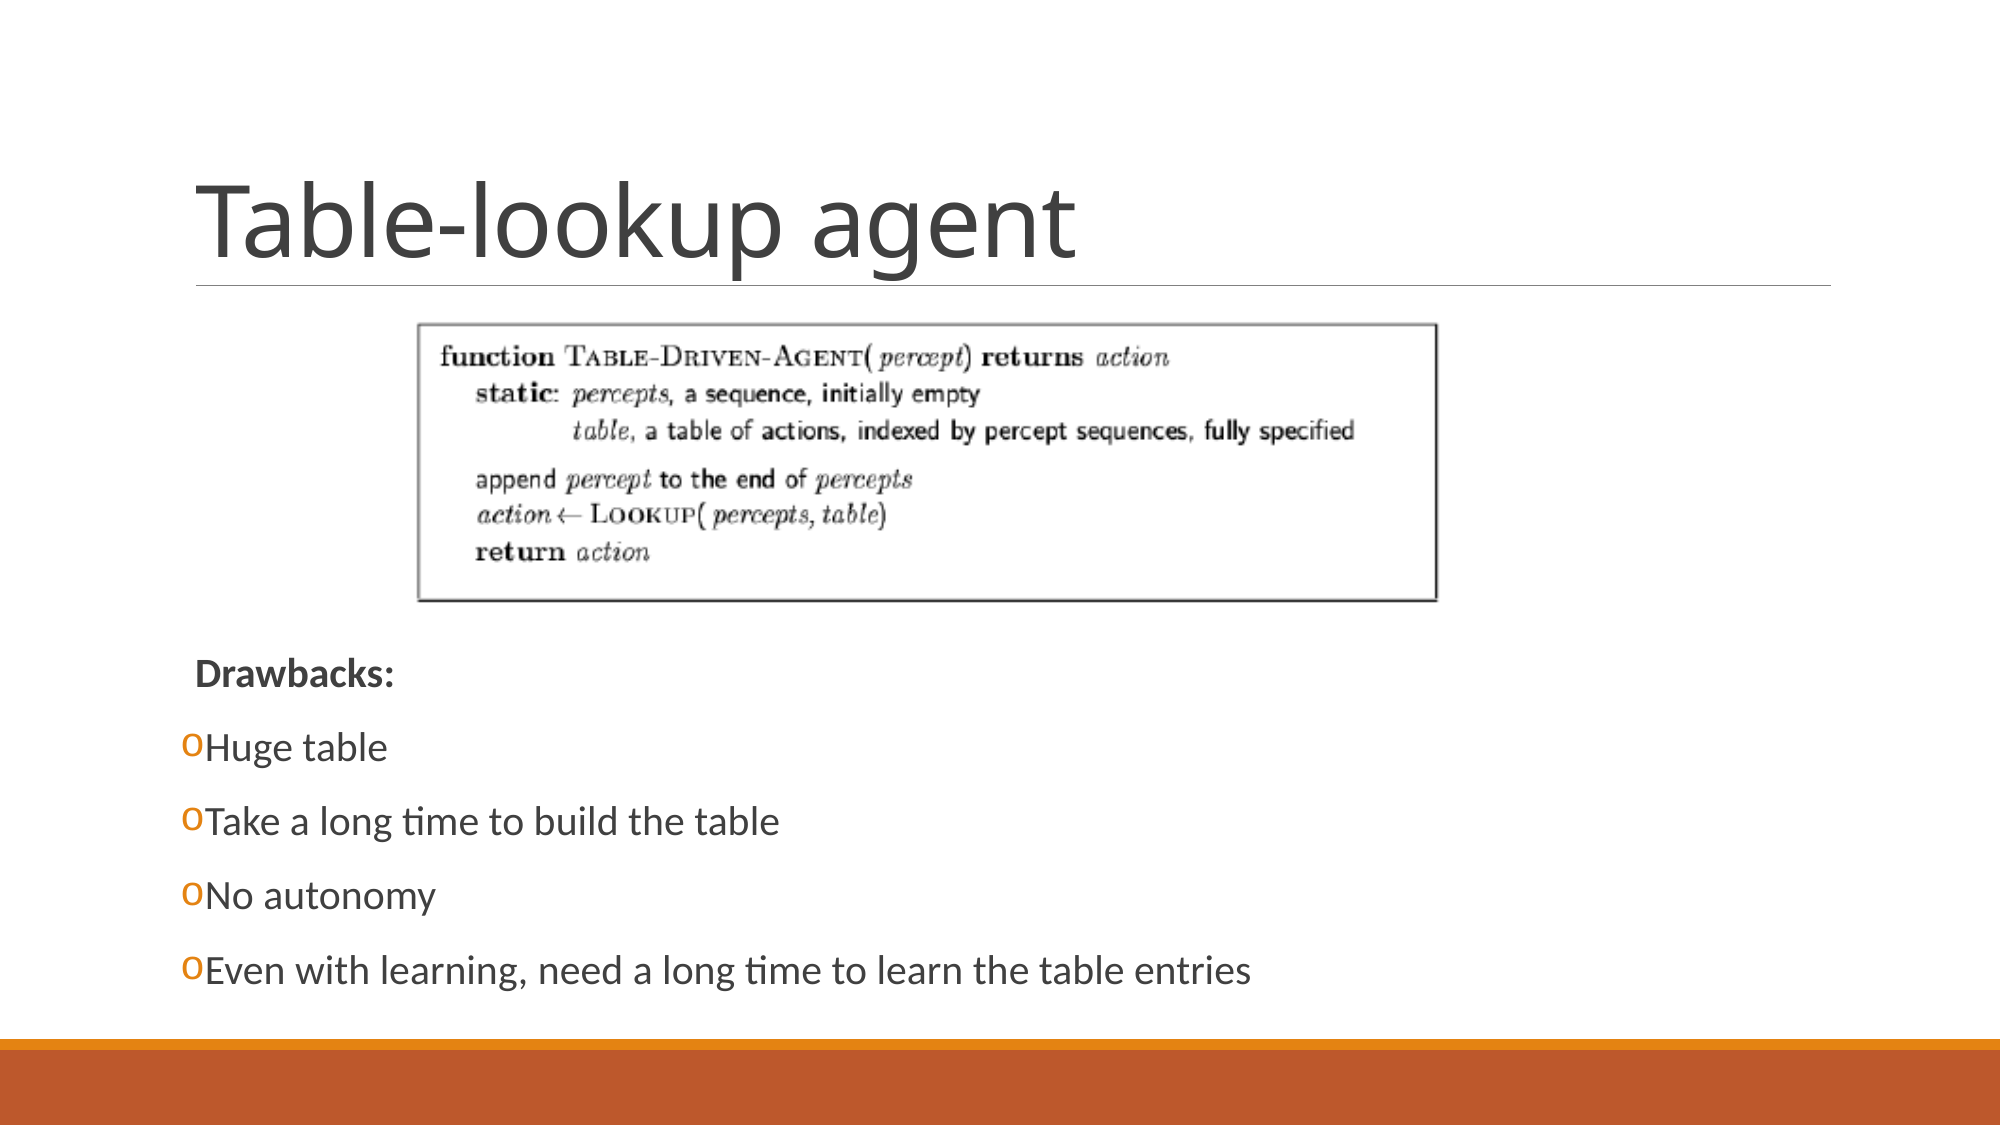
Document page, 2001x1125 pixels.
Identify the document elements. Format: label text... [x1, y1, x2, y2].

picture [408, 318, 1446, 611]
list Drawbacks: Huge table Take a long time to build the table No autonomy Even with learning, need a long time to learn the table entries [180, 644, 1830, 963]
title Table-lookup agent [180, 47, 1830, 285]
